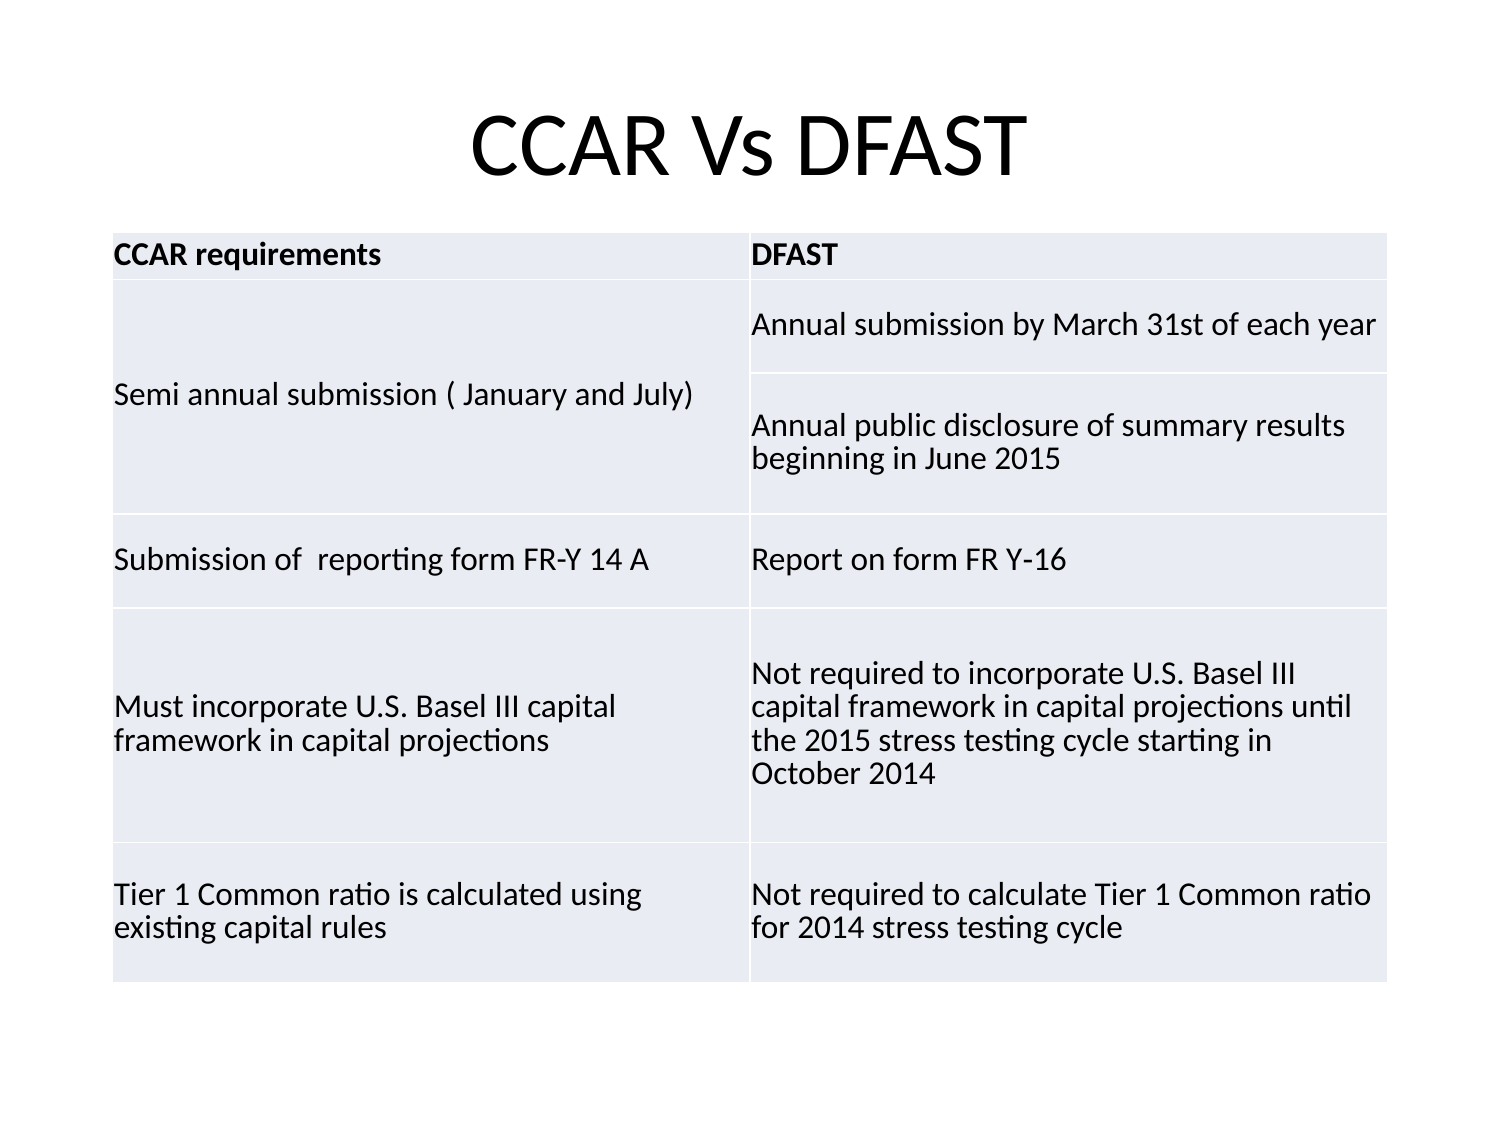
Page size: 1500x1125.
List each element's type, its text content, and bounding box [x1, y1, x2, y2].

table_cell Annual submission by March 31st of each year [751, 280, 1387, 372]
table_header CCAR requirements [113, 233, 749, 279]
title CCAR Vs DFAST [75, 45, 1425, 233]
table_header DFAST [751, 233, 1387, 279]
table_cell Not required to calculate Tier 1 Common ratio for 2014 stress testing cycle [751, 843, 1387, 982]
table_cell Tier 1 Common ratio is calculated using existing capital rules [113, 843, 749, 982]
table_cell Annual public disclosure of summary results beginning in June 2015 [751, 374, 1387, 513]
table_cell Semi annual submission ( January and July) [113, 280, 749, 513]
table_cell Not required to incorporate U.S. Basel III capital framework in capital projections until the 2015 stress testing cycle starting in October 2014 [751, 609, 1387, 842]
table_cell Submission of reporting form FR-Y 14 A [113, 515, 749, 607]
table_cell Must incorporate U.S. Basel III capital framework in capital projections [113, 609, 749, 842]
table_cell Report on form FR Y‐16 [751, 515, 1387, 607]
